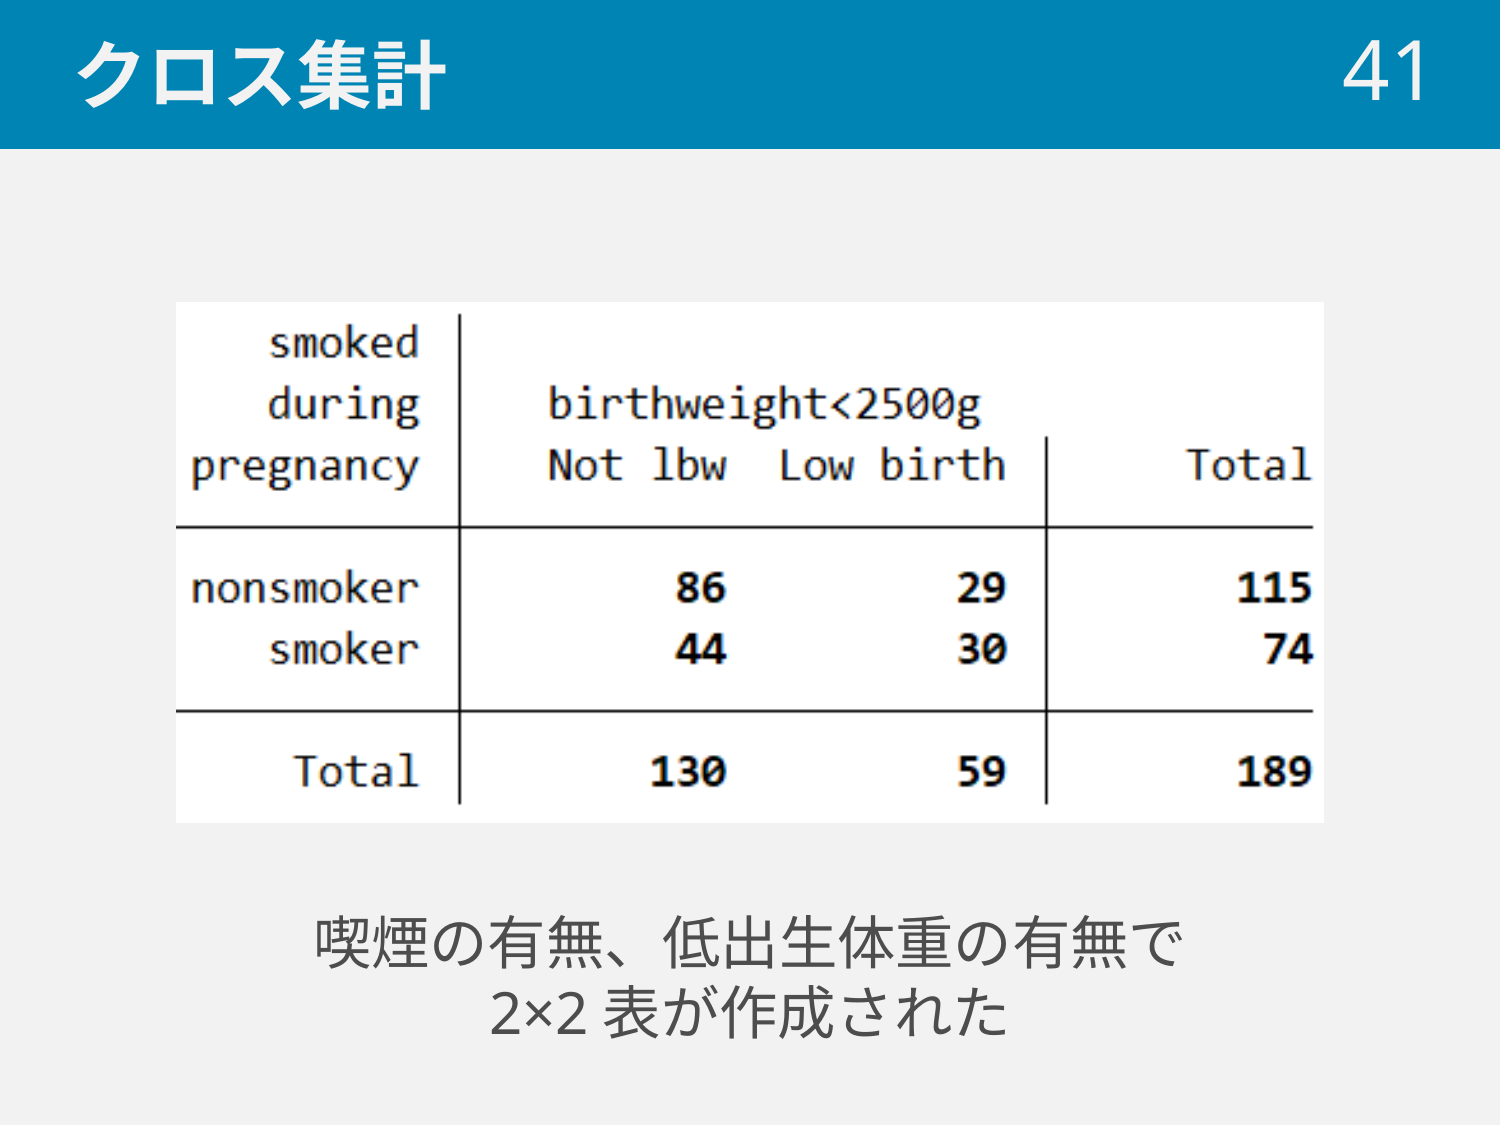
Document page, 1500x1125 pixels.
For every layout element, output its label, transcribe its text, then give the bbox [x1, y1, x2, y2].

title クロス集計 [0, 0, 1500, 149]
slide_number 41 [1162, 26, 1454, 121]
picture [176, 302, 1324, 823]
text_box 喫煙の有無、低出生体重の有無で 2×2表が作成された [298, 899, 1202, 1054]
